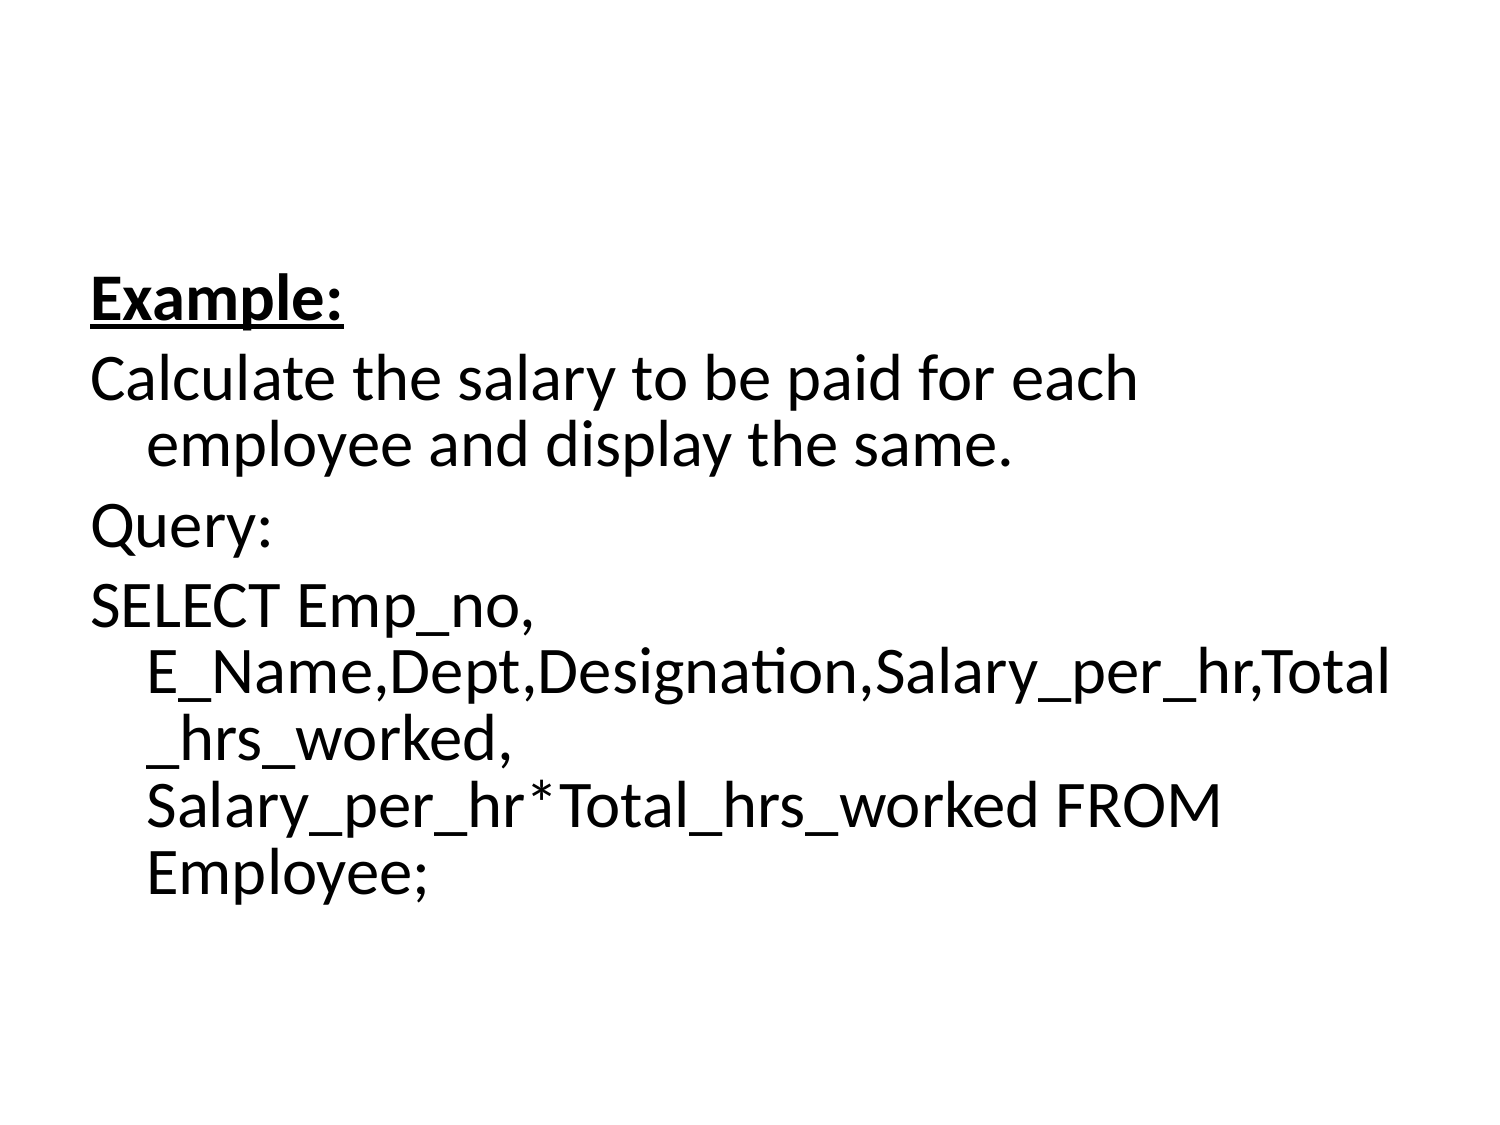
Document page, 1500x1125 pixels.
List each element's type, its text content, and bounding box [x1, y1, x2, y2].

list Example: Calculate the salary to be paid for each employee and display the same. Query: SELECT Emp_no, E_Name,Dept,Designation,Salary_per_hr,Total_hrs_worked, Salary_per_hr*Total_hrs_worked FROM Employee; [75, 262, 1425, 1005]
